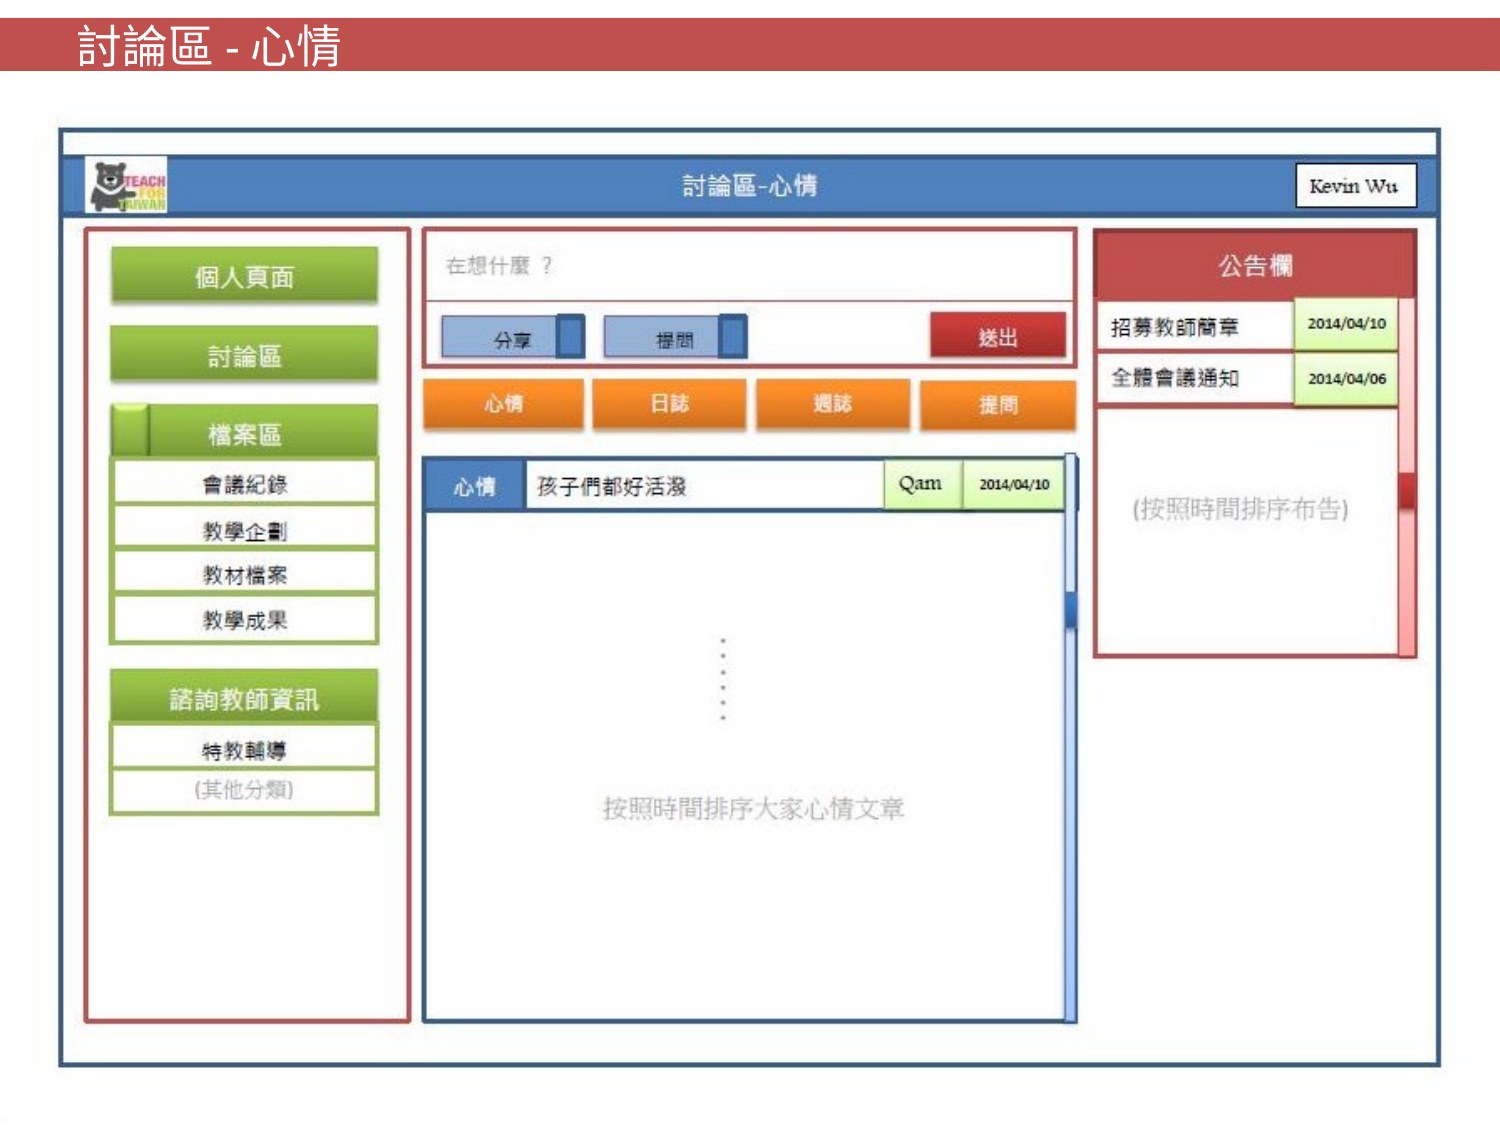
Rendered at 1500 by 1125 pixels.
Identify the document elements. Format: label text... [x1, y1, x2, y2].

picture [0, 71, 1500, 1124]
text_box 討論區-心情 [0, 16, 1500, 71]
